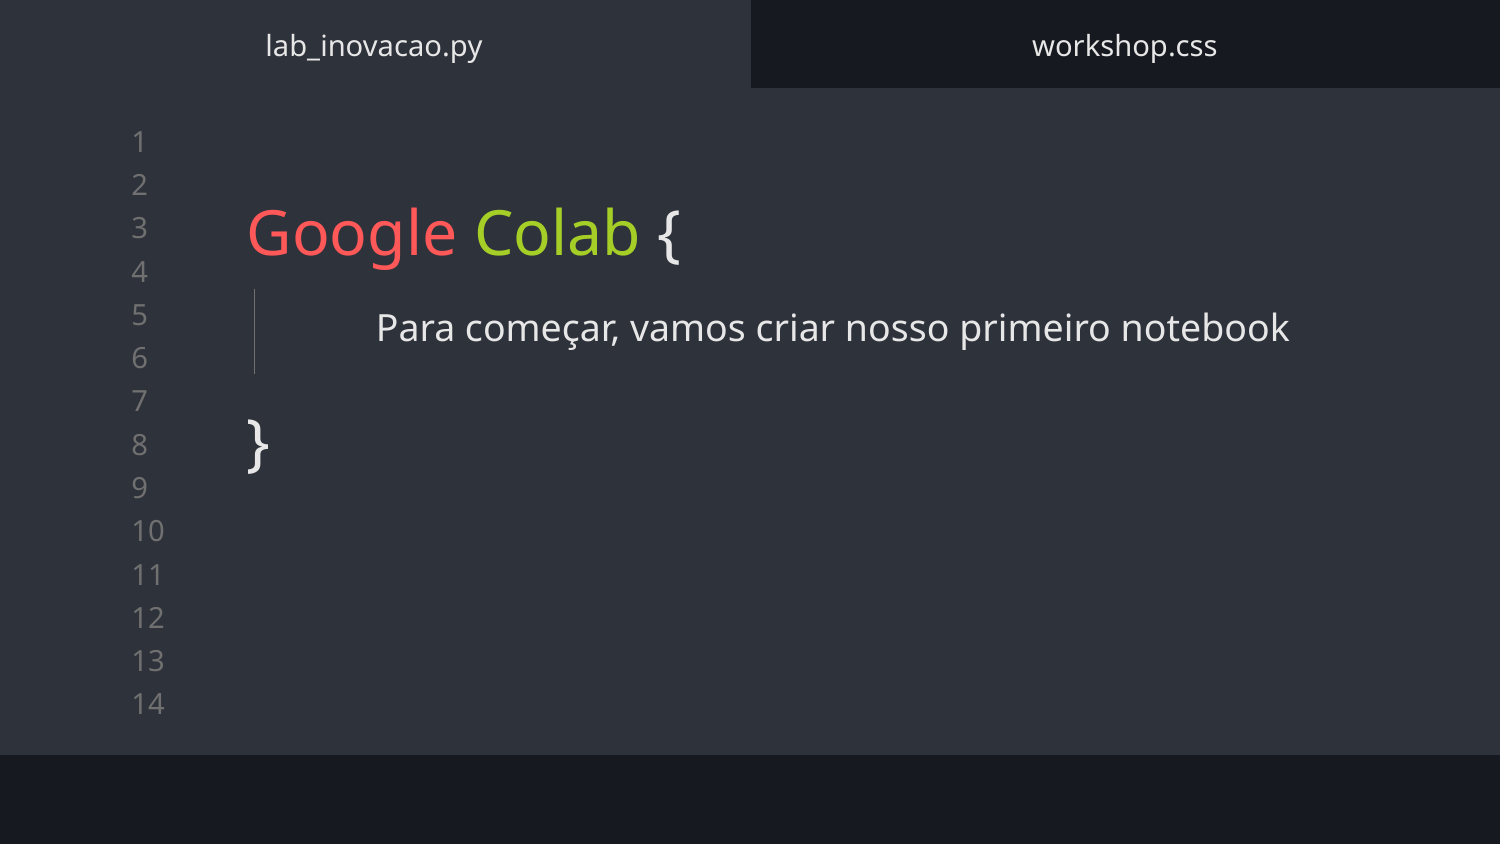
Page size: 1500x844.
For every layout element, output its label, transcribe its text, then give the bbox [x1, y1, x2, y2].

subtitle Para começar, vamos criar nosso primeiro notebook [360, 288, 1379, 365]
subtitle lab_inovacao.py [0, 15, 749, 74]
subtitle workshop.css [750, 15, 1500, 74]
title Google Colab { [231, 187, 1182, 273]
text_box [231, 288, 316, 493]
